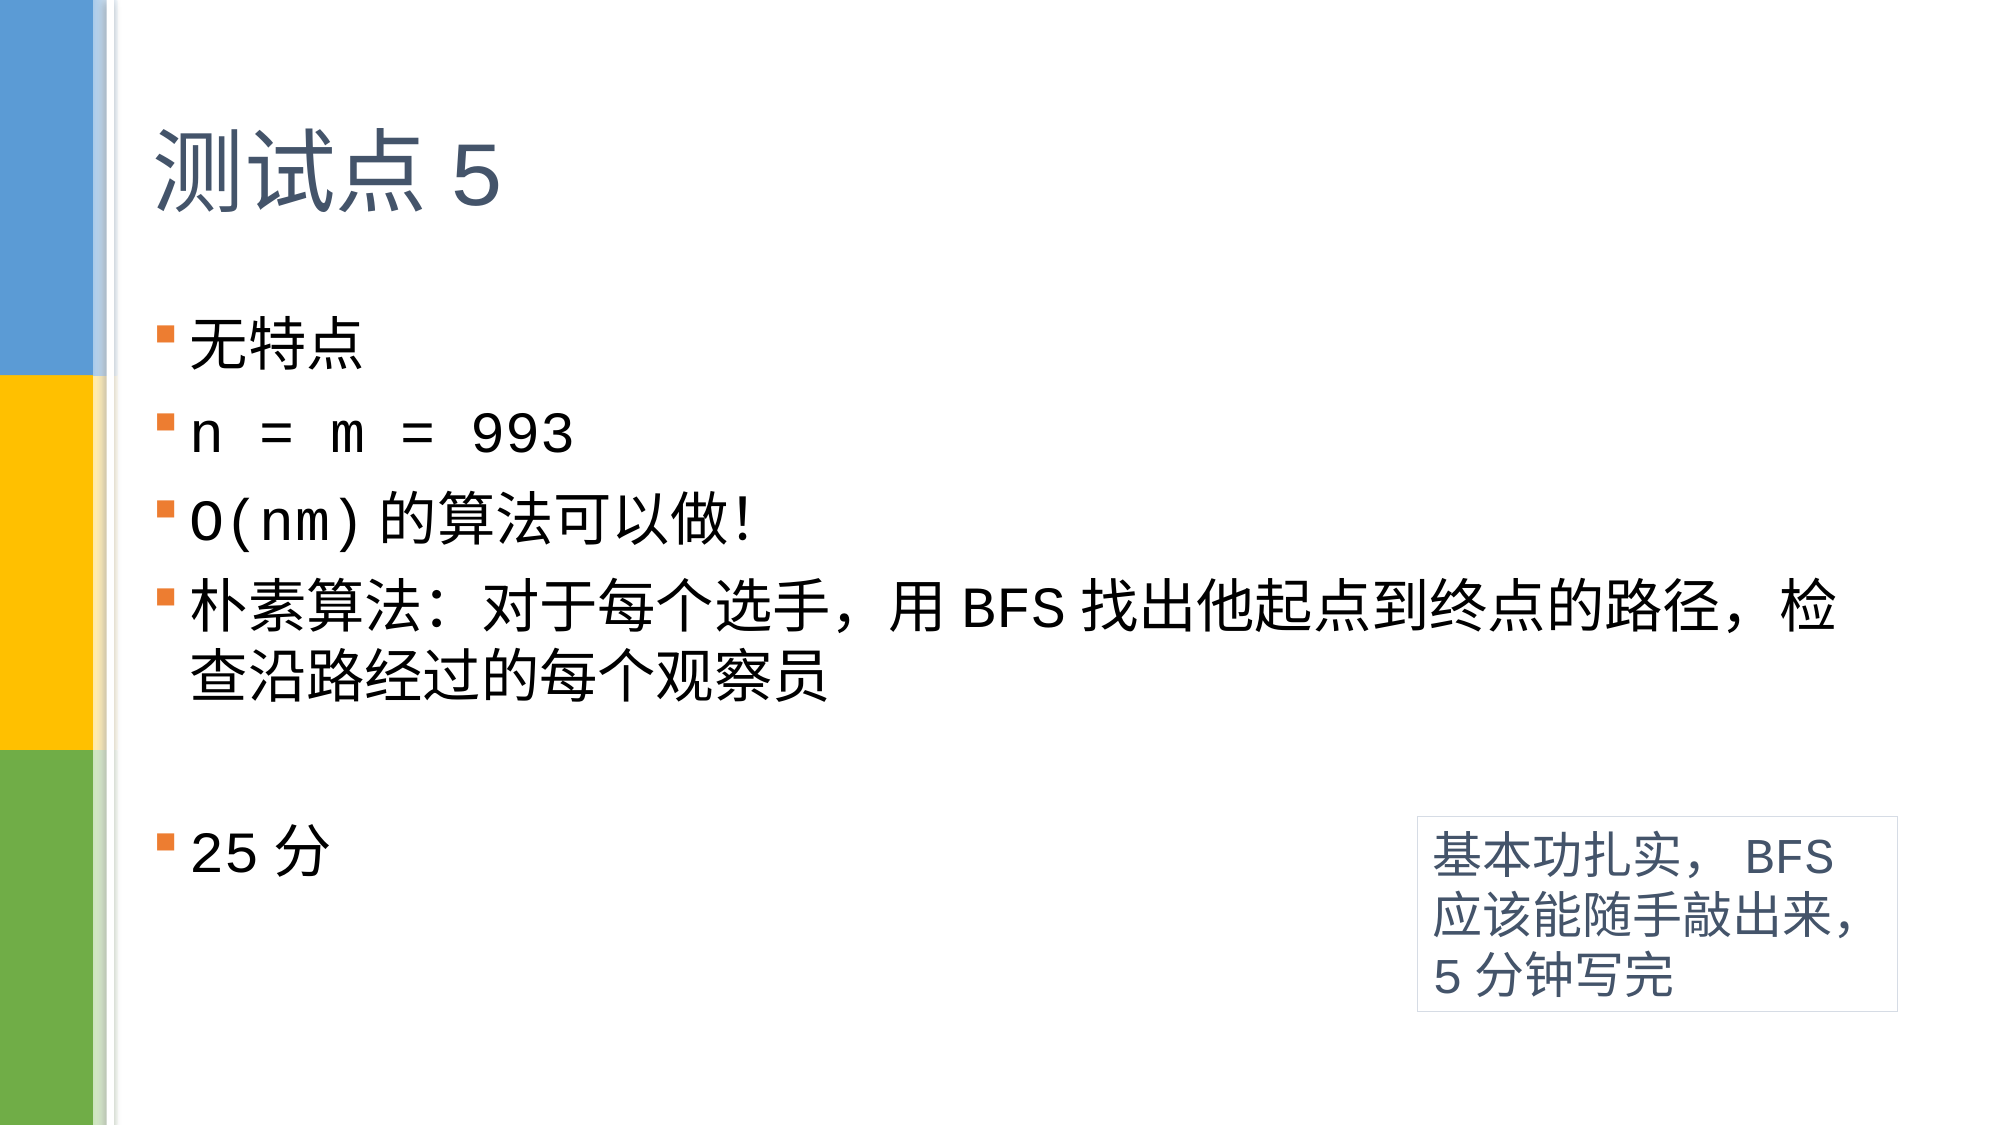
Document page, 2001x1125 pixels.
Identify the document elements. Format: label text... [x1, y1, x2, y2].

list 无特点 n = m = 993 O(nm)的算法可以做！ 朴素算法：对于每个选手，用BFS找出他起点到终点的路径，检查沿路经过的每个观察员 25分 [137, 299, 1863, 1014]
text_box 基本功扎实，BFS应该能随手敲出来，5分钟写完 [1417, 816, 1898, 1012]
title 测试点5 [137, 59, 1863, 278]
